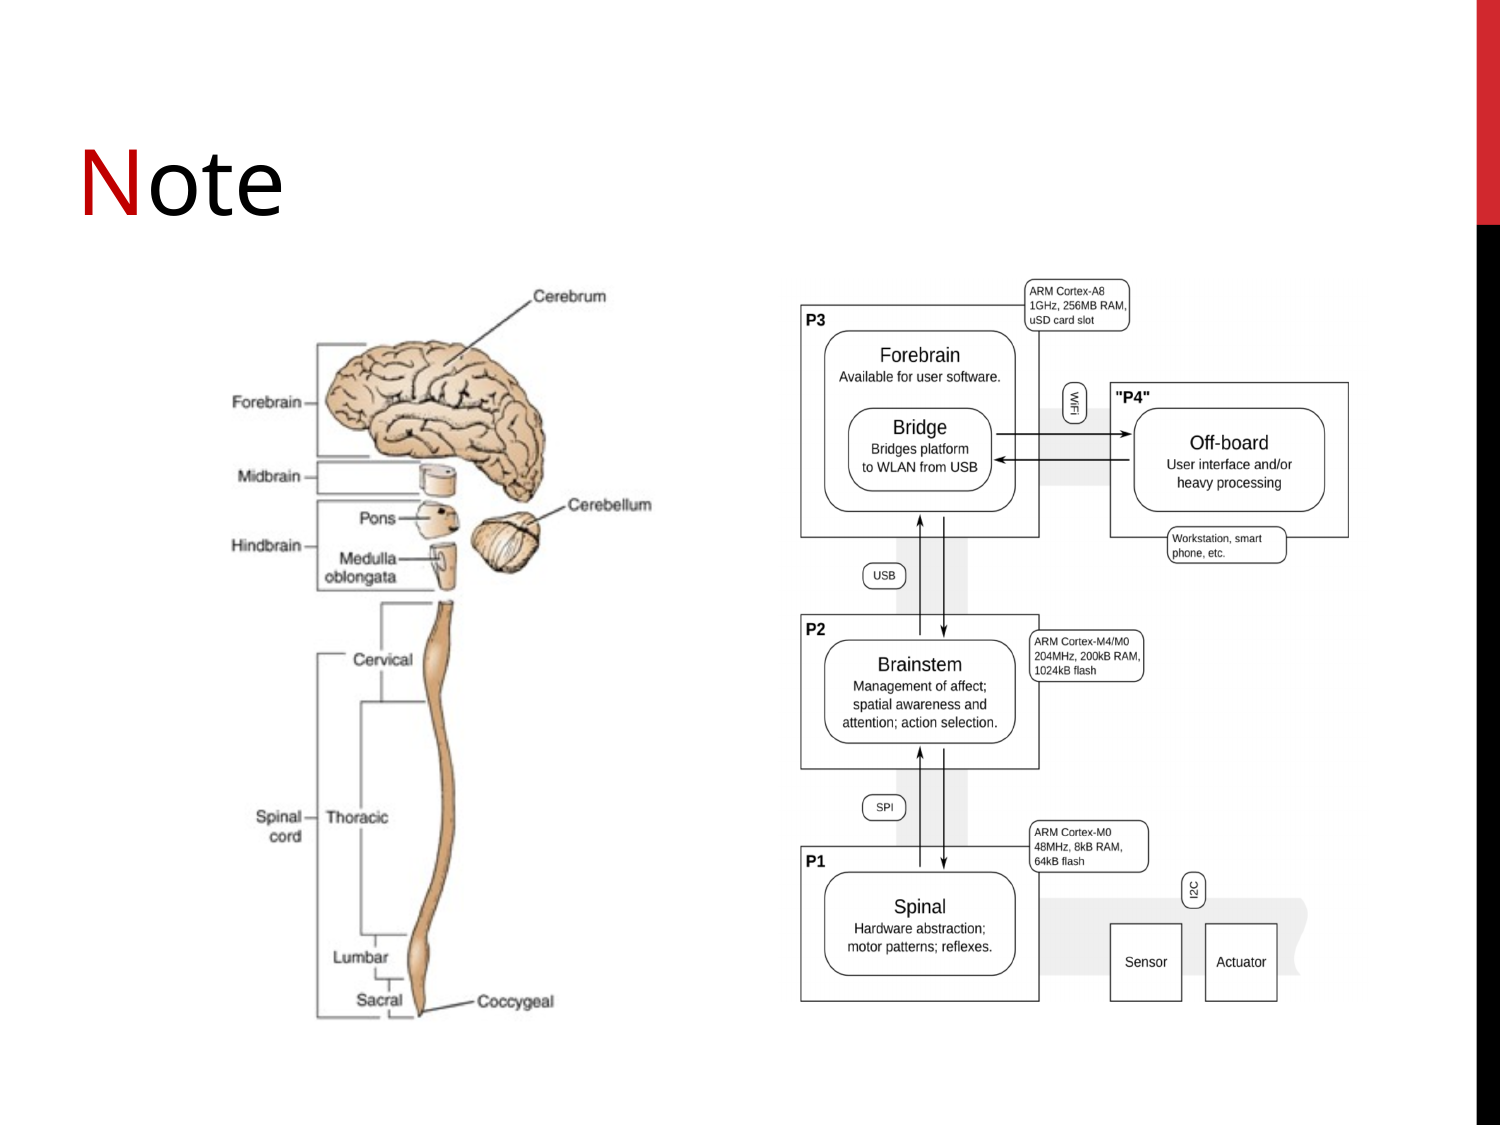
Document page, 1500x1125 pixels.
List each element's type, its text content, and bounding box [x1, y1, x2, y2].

text_box Note [61, 116, 302, 242]
picture [226, 277, 665, 1073]
picture [777, 277, 1370, 1002]
